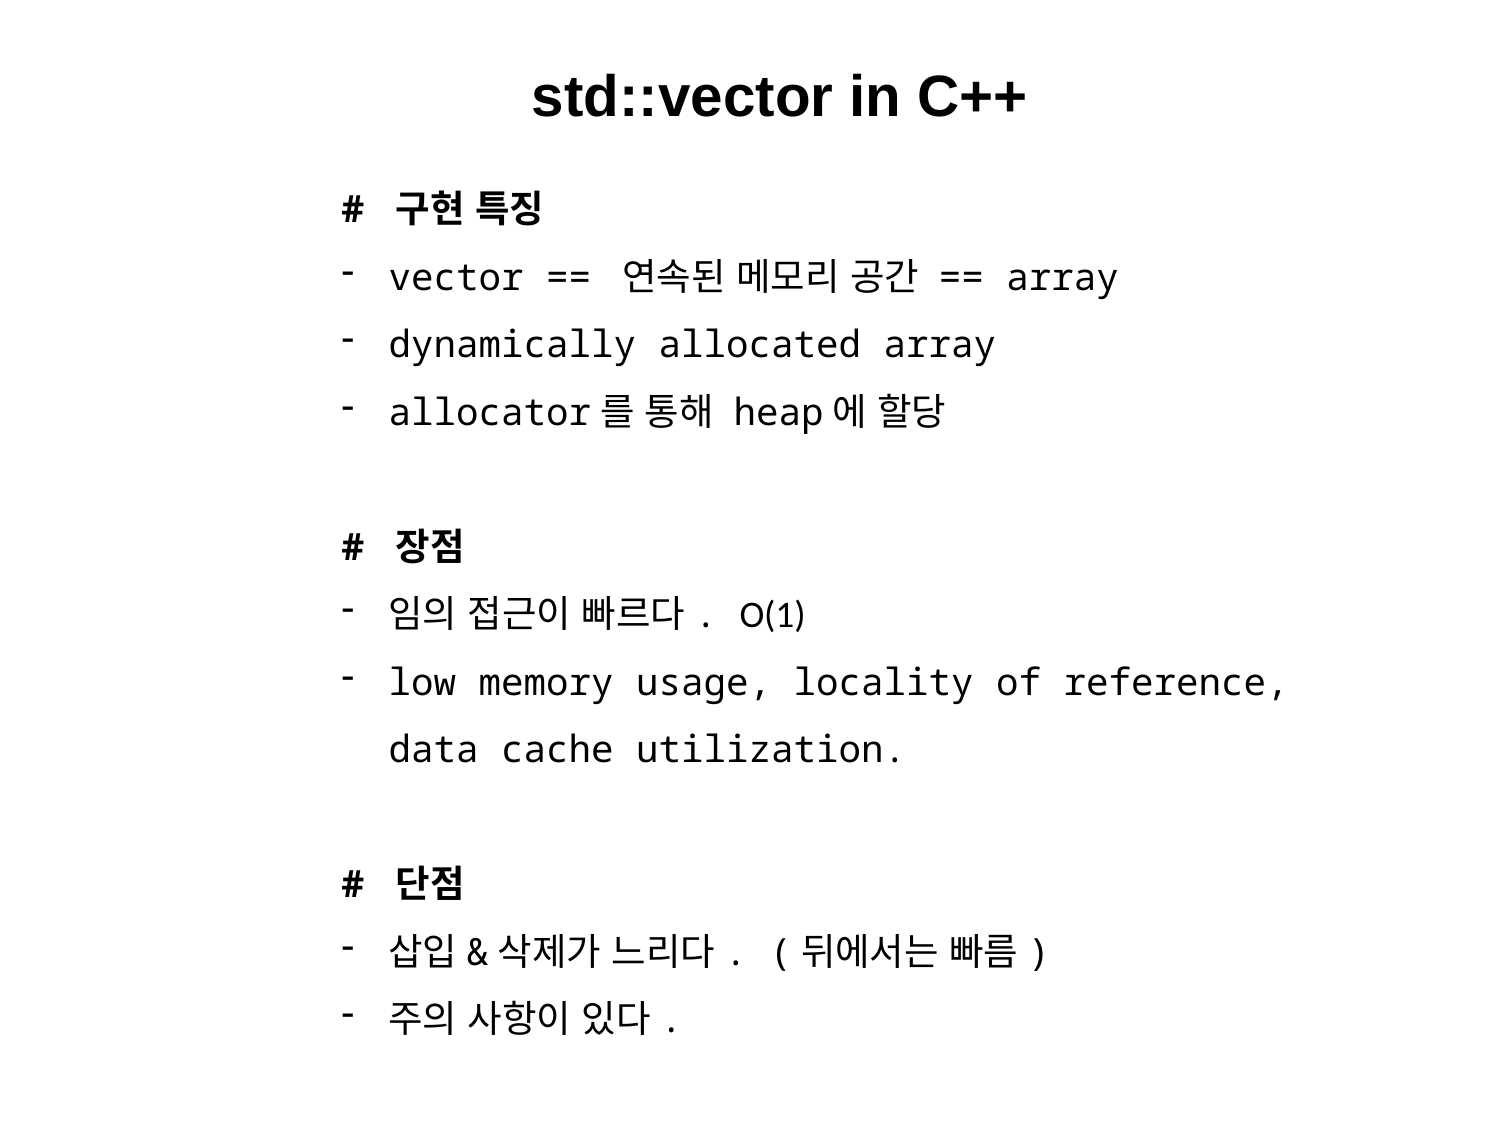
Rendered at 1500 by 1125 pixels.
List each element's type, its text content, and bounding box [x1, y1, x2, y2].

text_box std::vector in C++ [284, 50, 1275, 136]
text_box # 구현 특징 vector == 연속된 메모리 공간 == array dynamically allocated array allocator를 통해 heap에 할당 # 장점 임의 접근이 빠르다. O(1) low memory usage, locality of reference, data cache utilization. # 단점 삽입&삭제가 느리다. (뒤에서는 빠름) 주의 사항이 있다. [326, 155, 1330, 1116]
